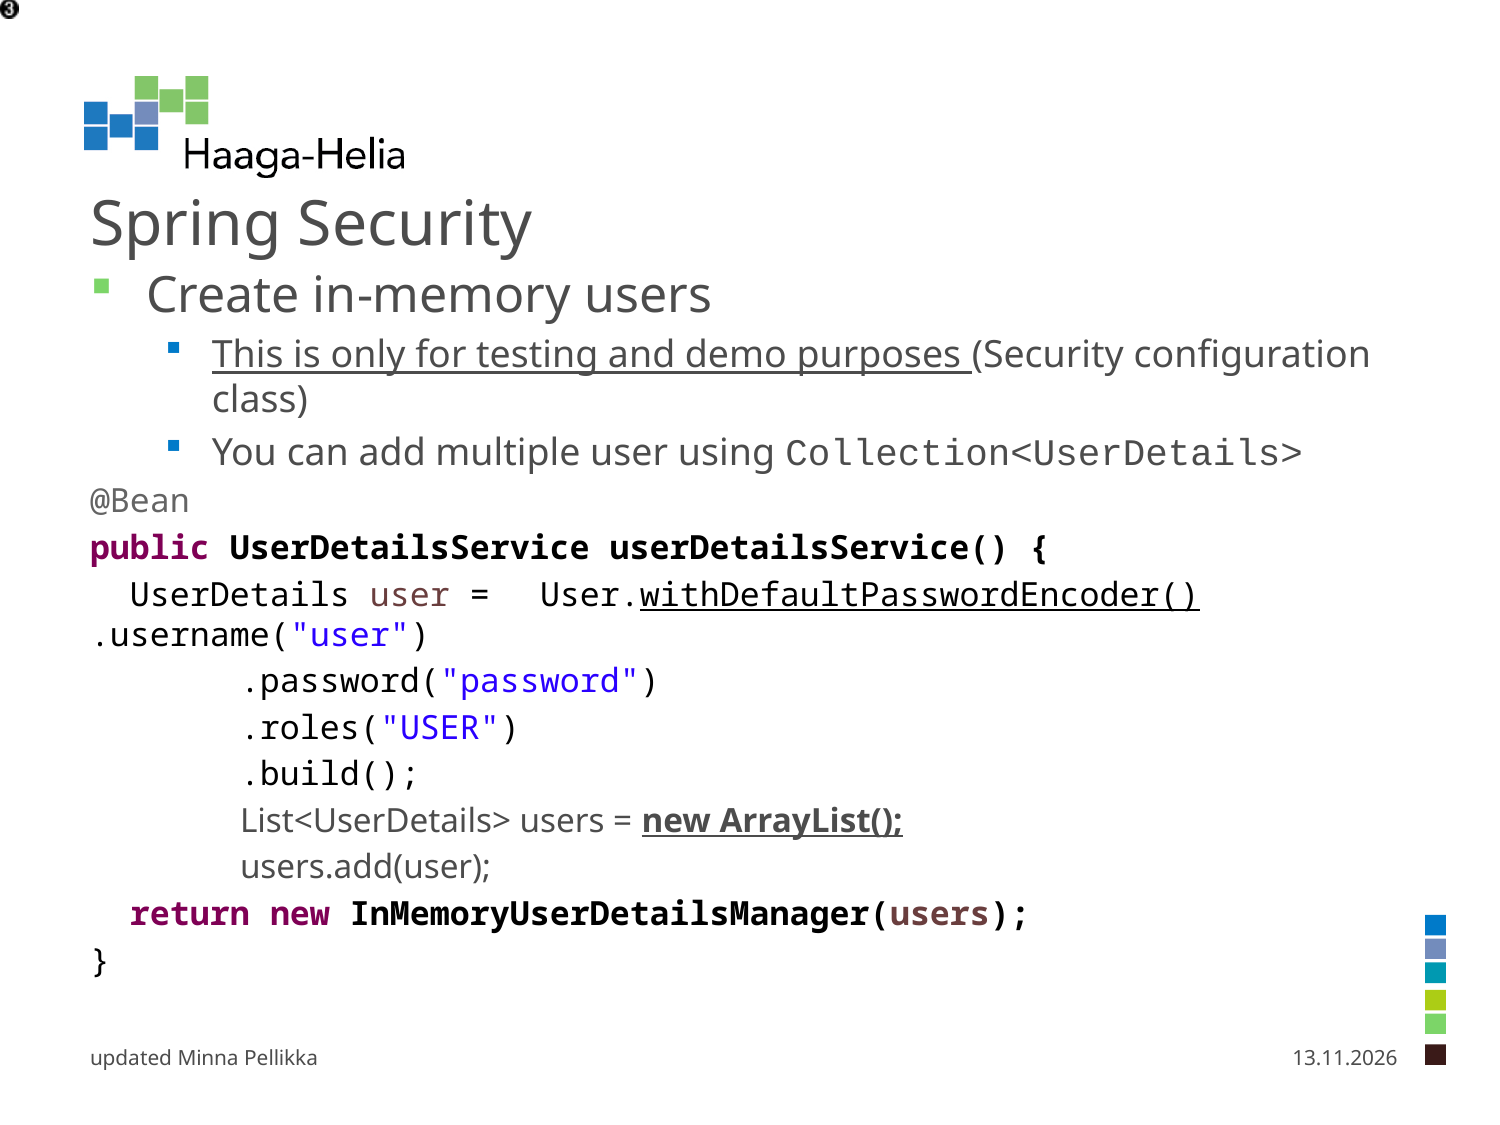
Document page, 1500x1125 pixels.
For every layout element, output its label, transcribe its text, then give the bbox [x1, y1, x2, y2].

footer updated Minna Pellikka [75, 1037, 475, 1078]
picture [84, 76, 404, 125]
picture [0, 0, 19, 19]
title Spring Security [75, 125, 1400, 255]
list Create in-memory users This is only for testing and demo purposes (Security configuration class) You can add multiple user using Collection<UserDetails> @Bean public UserDetailsService userDetailsService() { UserDetails user = User.withDefaultPasswordEncoder() .username("user") .password("password") .roles("USER") .build(); List<UserDetails> users = new ArrayList(); users.add(user); return new InMemoryUserDetailsManager(users); } [75, 255, 1459, 1050]
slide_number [1262, 1037, 1413, 1088]
